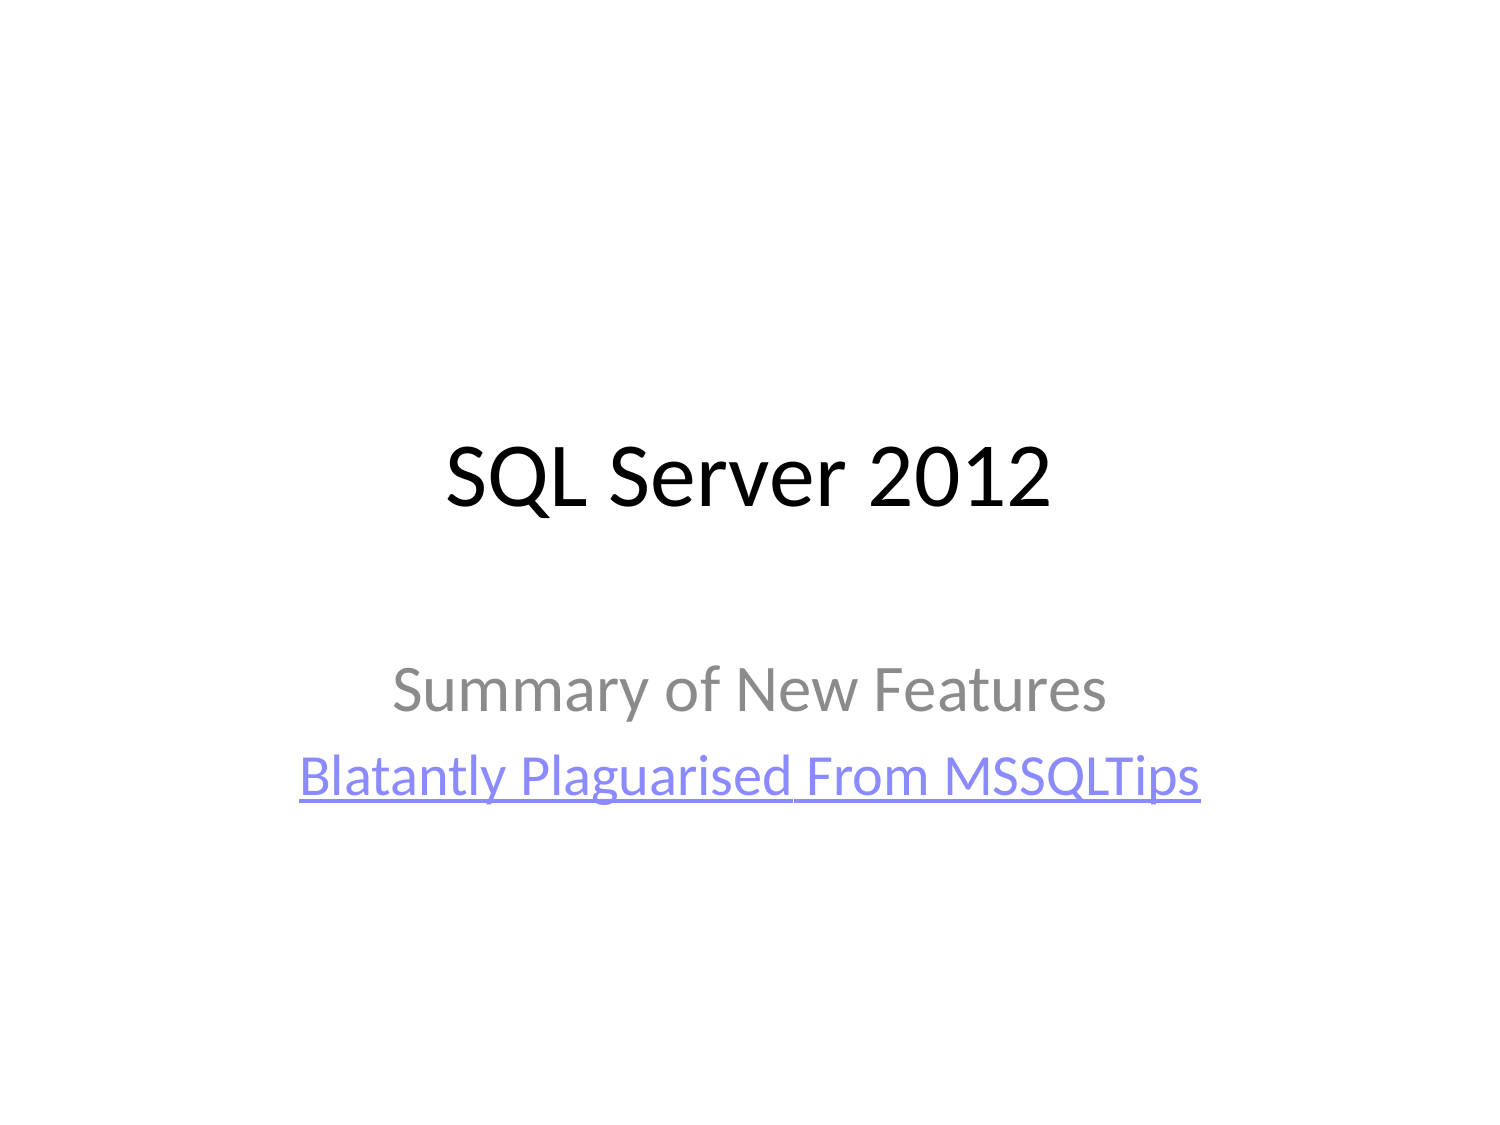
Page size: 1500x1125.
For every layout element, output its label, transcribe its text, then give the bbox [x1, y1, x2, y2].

title SQL Server 2012 [112, 349, 1388, 591]
subtitle Summary of New Features Blatantly Plaguarised From MSSQLTips [225, 637, 1275, 925]
